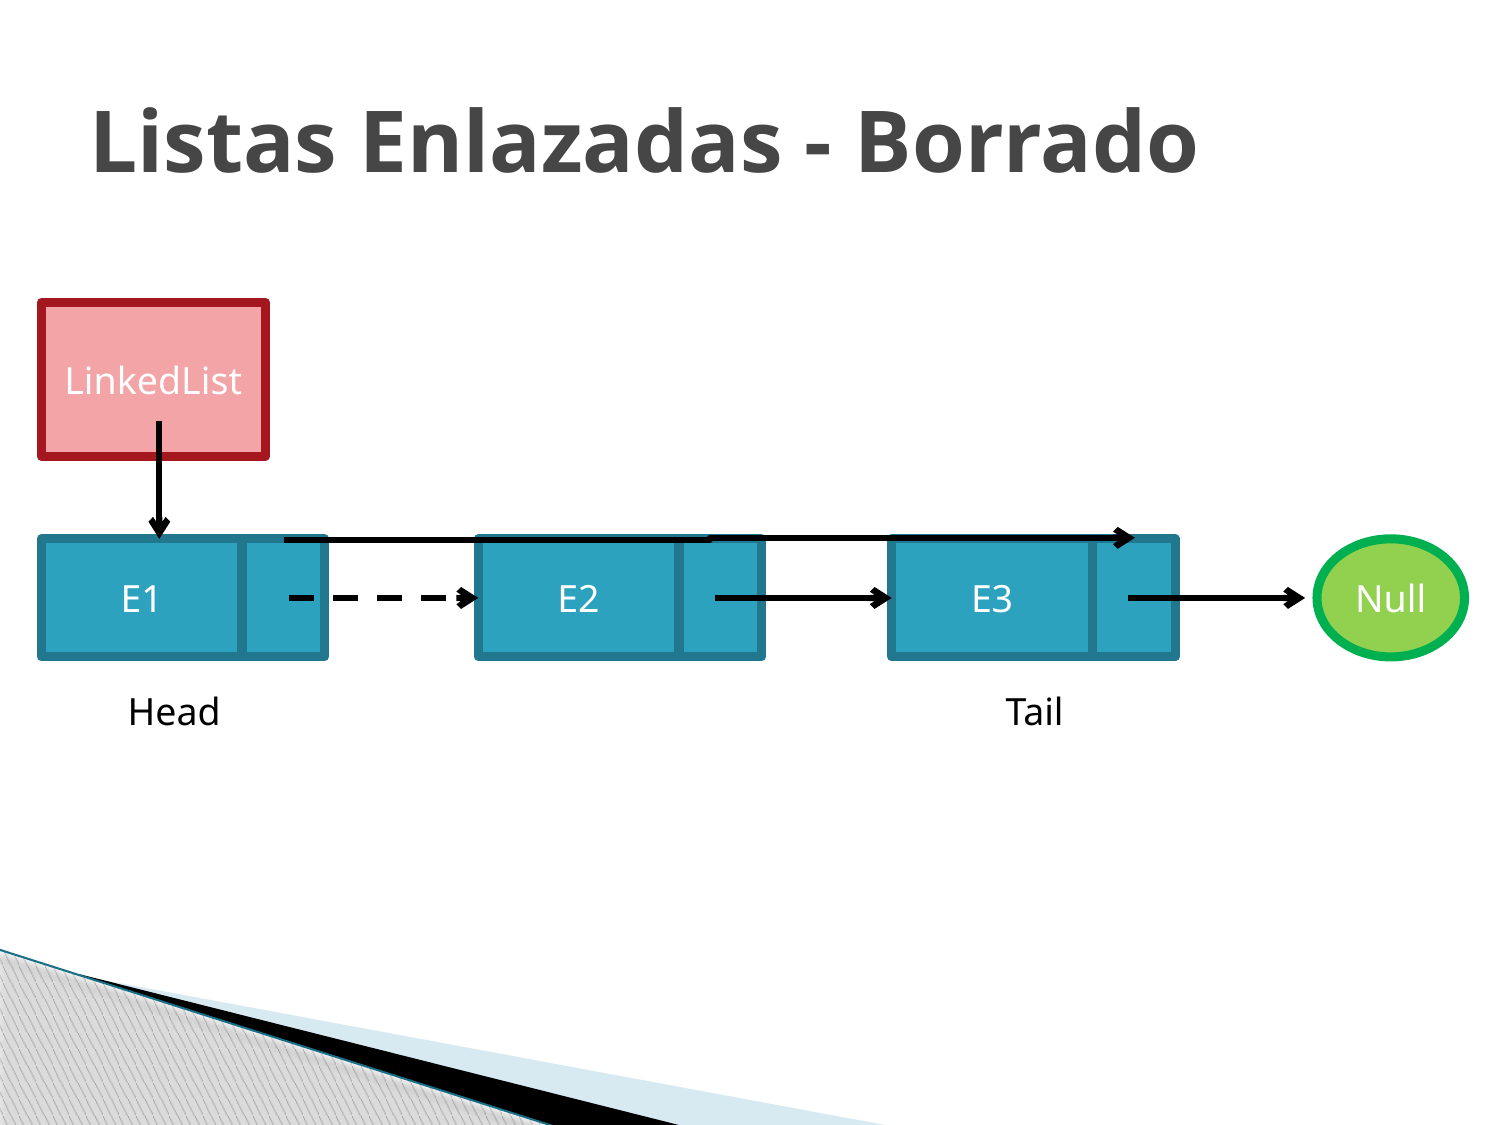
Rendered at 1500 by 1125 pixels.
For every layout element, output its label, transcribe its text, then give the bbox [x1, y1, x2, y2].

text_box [41, 302, 1465, 742]
title Listas Enlazadas - Borrado [75, 45, 1425, 233]
